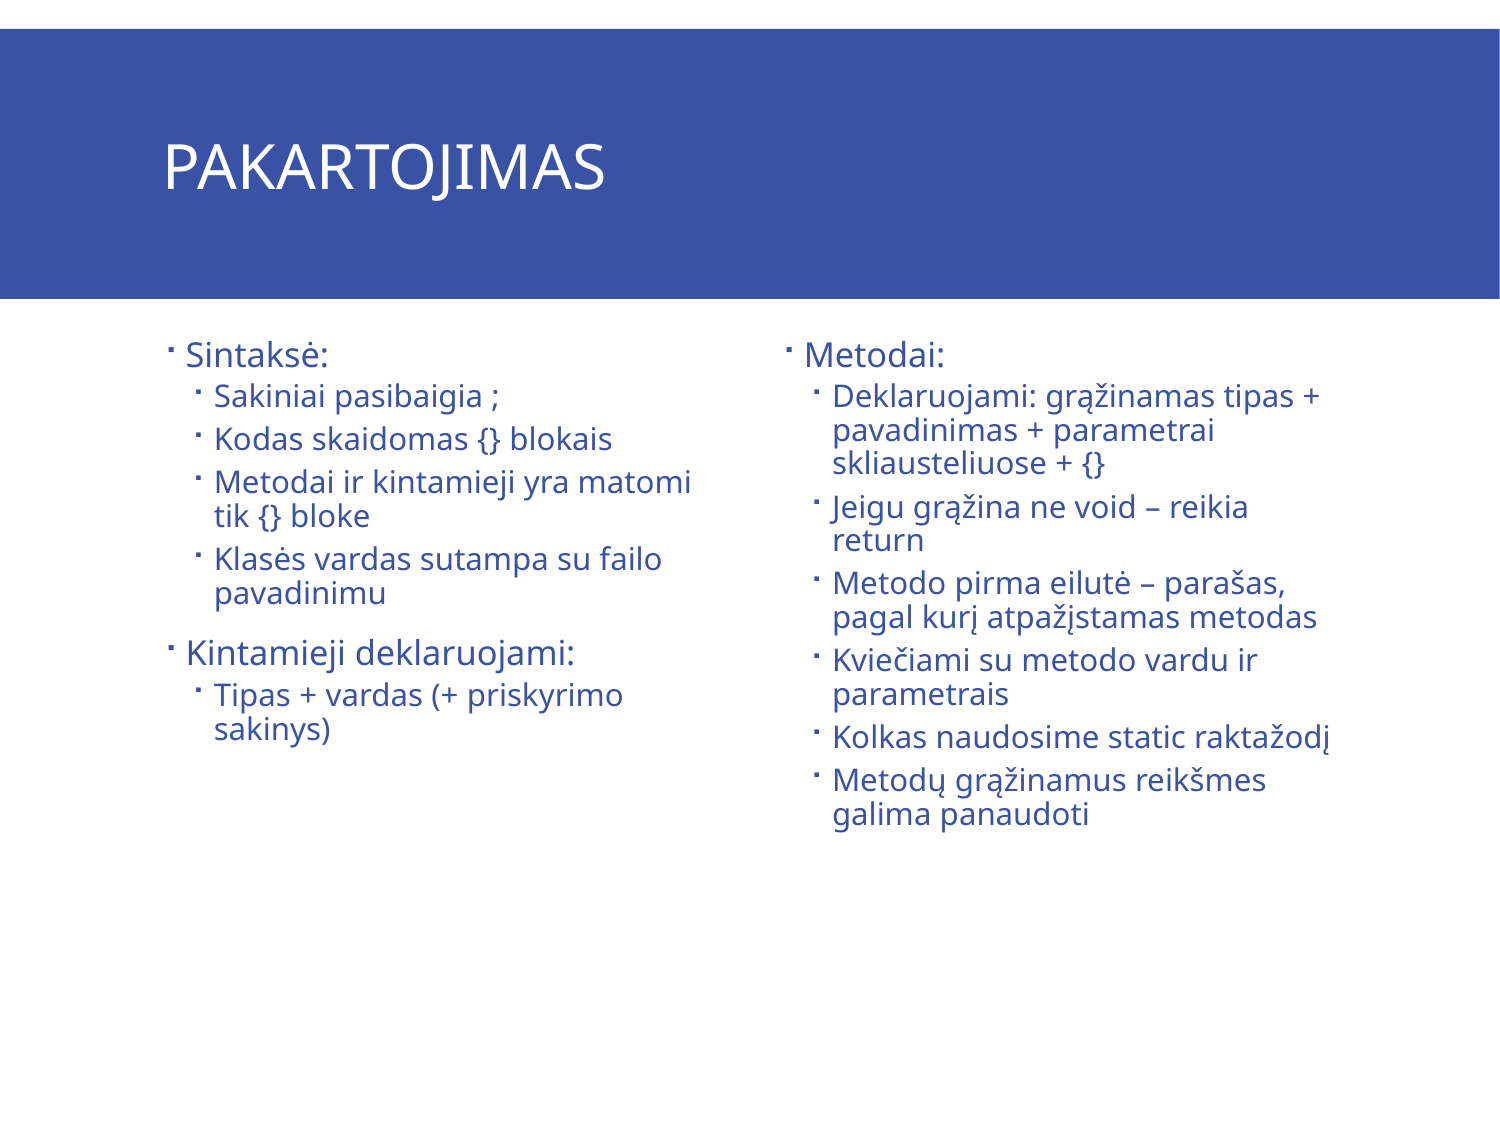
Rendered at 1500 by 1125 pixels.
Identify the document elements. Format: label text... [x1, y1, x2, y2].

title Pakartojimas [147, 46, 1352, 294]
list Metodai: Deklaruojami: grąžinamas tipas + pavadinimas + parametrai skliausteliuose + {} Jeigu grąžina ne void – reikia return Metodo pirma eilutė – parašas, pagal kurį atpažįstamas metodas Kviečiami su metodo vardu ir parametrais Kolkas naudosime static raktažodį Metodų grąžinamus reikšmes galima panaudoti [766, 329, 1352, 1020]
list Sintaksė: Sakiniai pasibaigia ; Kodas skaidomas {} blokais Metodai ir kintamieji yra matomi tik {} bloke Klasės vardas sutampa su failo pavadinimu Kintamieji deklaruojami: Tipas + vardas (+ priskyrimo sakinys) [148, 329, 734, 1020]
